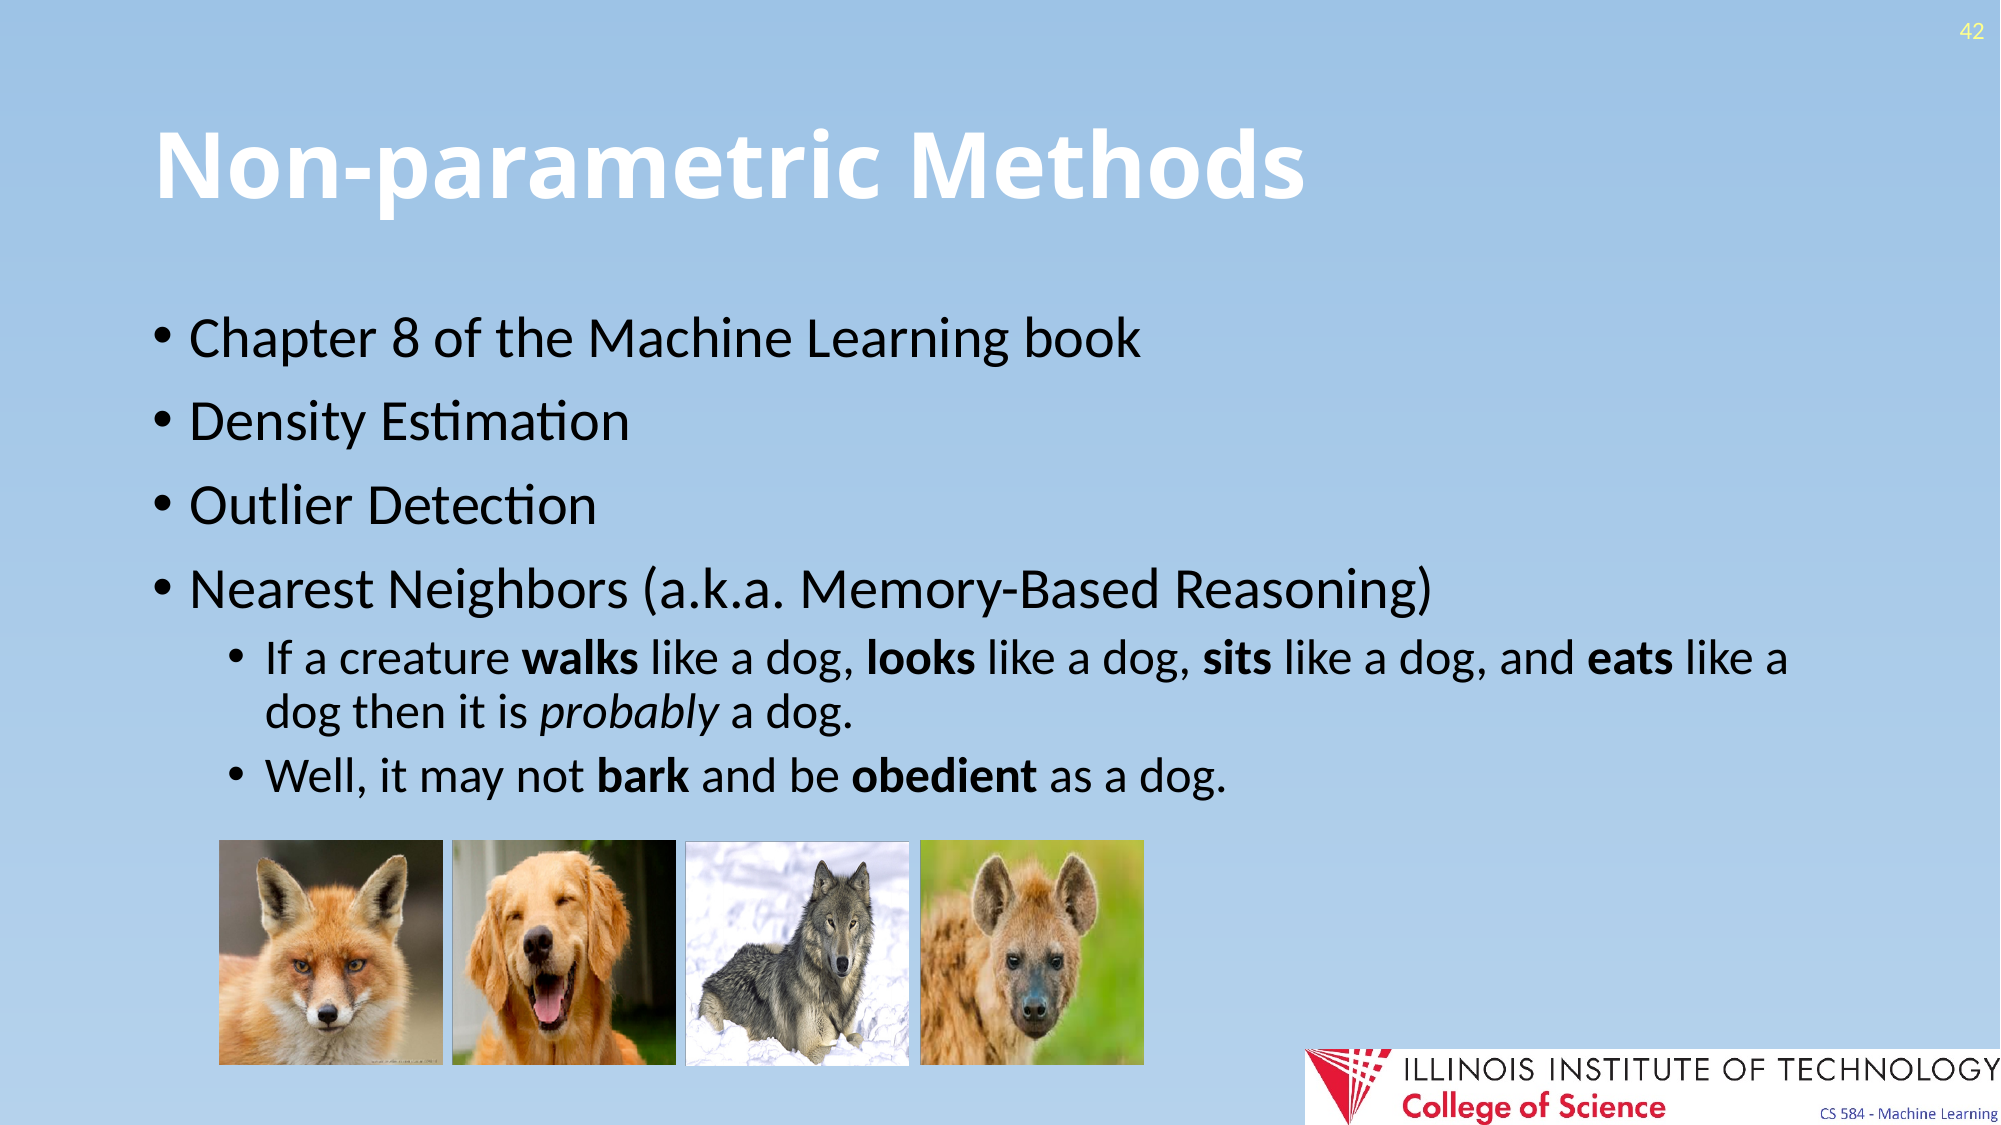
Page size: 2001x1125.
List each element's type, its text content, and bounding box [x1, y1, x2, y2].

list Chapter 8 of the Machine Learning book Density Estimation Outlier Detection Nearest Neighbors (a.k.a. Memory-Based Reasoning) If a creature walks like a dog, looks like a dog, sits like a dog, and eats like a dog then it is probably a dog. Well, it may not bark and be obedient as a dog. [137, 299, 1863, 1014]
slide_number 42 [1550, 0, 2000, 60]
picture [219, 840, 1144, 1066]
title Non-parametric Methods [137, 59, 1863, 278]
picture [1305, 1049, 2000, 1125]
